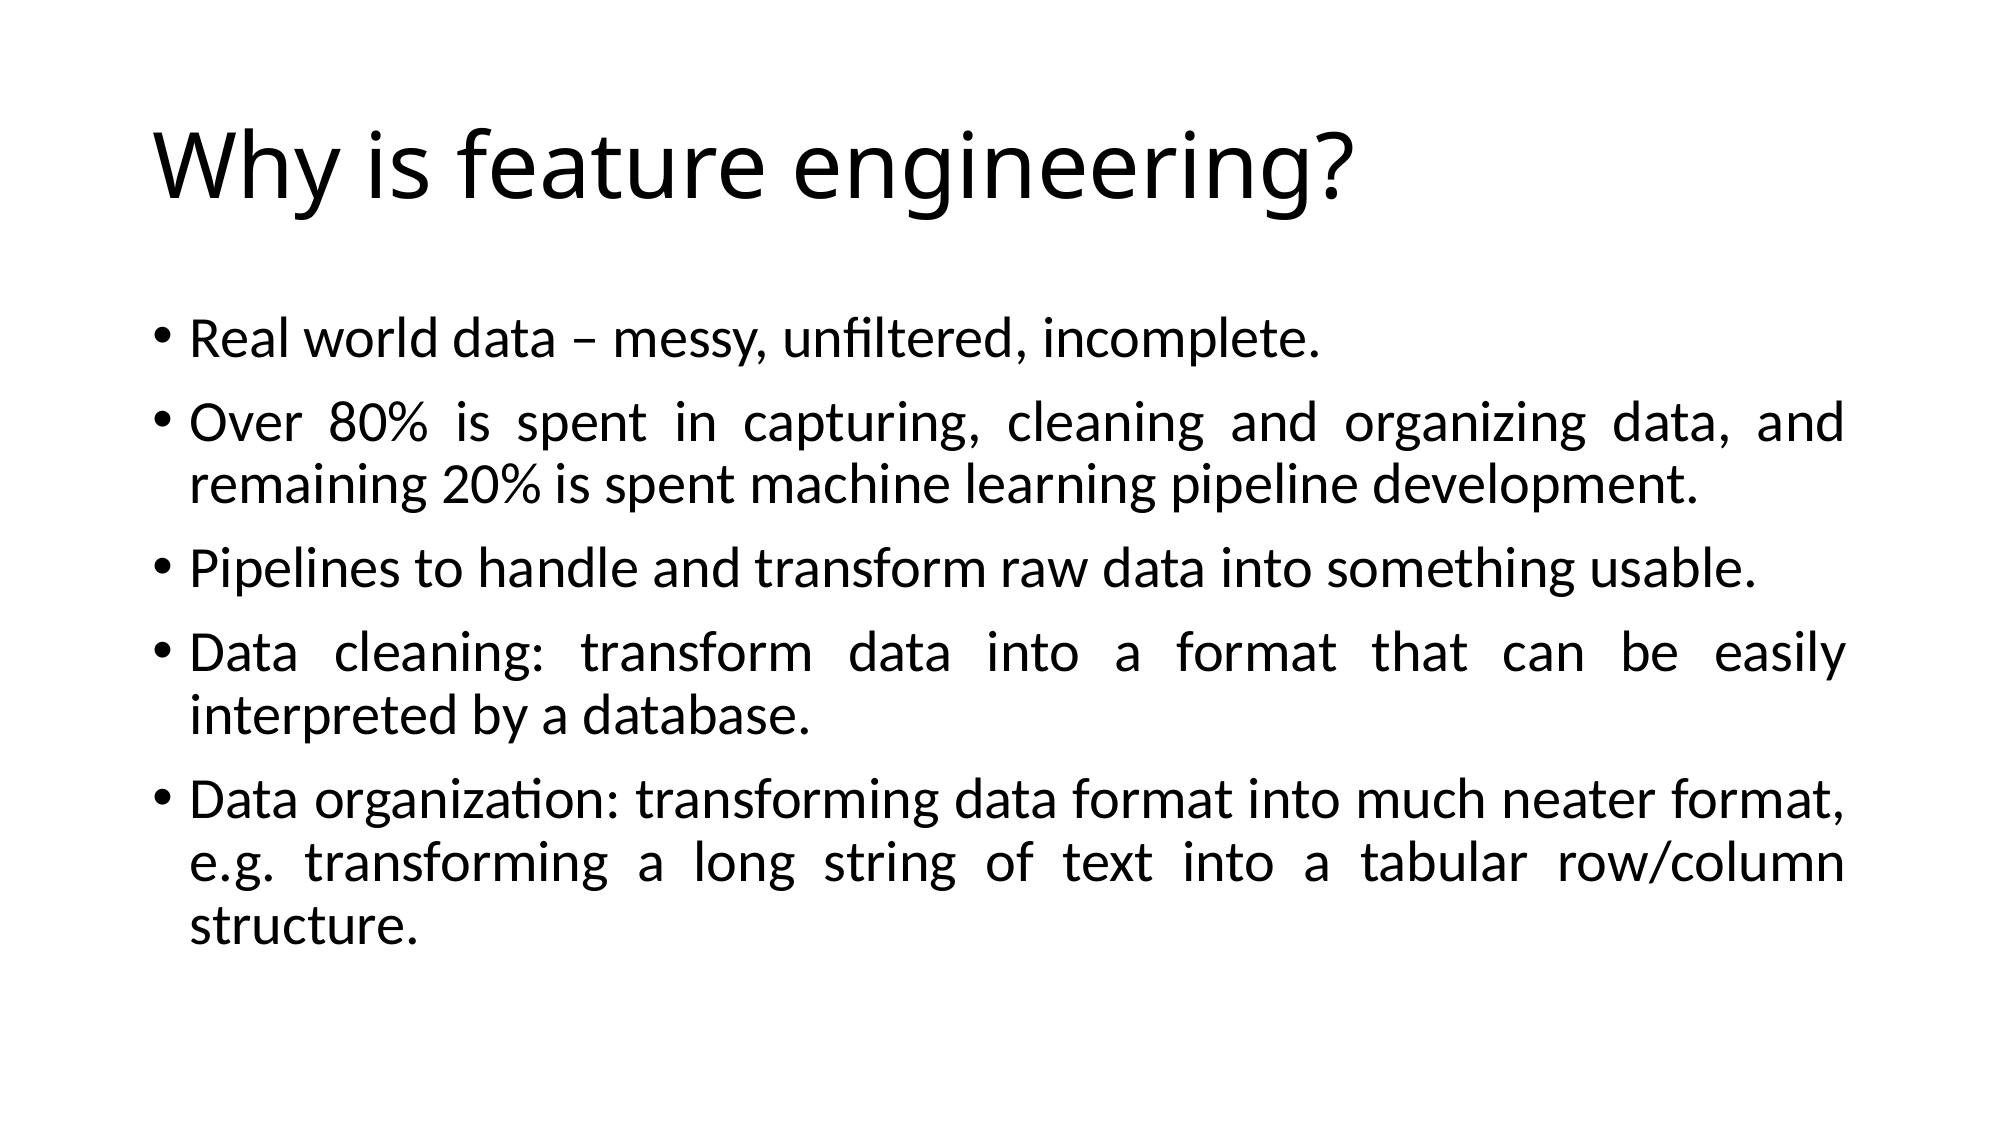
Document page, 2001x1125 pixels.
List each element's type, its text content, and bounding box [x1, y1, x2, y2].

list Real world data – messy, unfiltered, incomplete. Over 80% is spent in capturing, cleaning and organizing data, and remaining 20% is spent machine learning pipeline development. Pipelines to handle and transform raw data into something usable. Data cleaning: transform data into a format that can be easily interpreted by a database. Data organization: transforming data format into much neater format, e.g. transforming a long string of text into a tabular row/column structure. [137, 299, 1863, 1014]
title Why is feature engineering? [137, 59, 1863, 278]
